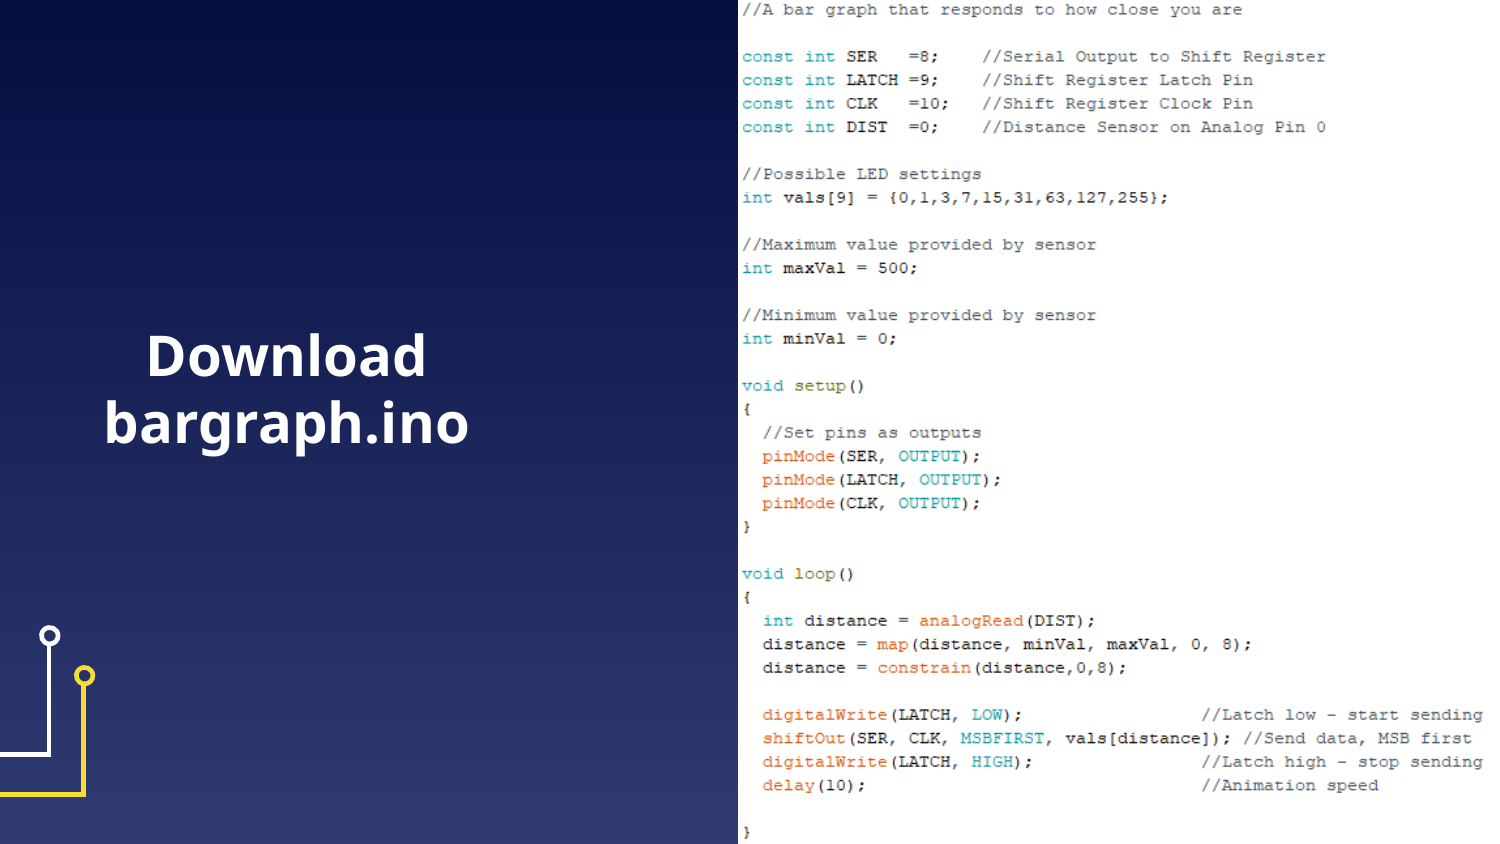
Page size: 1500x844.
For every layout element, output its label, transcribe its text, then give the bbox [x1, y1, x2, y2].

picture [738, 0, 1500, 844]
title Download bargraph.ino [23, 310, 550, 465]
